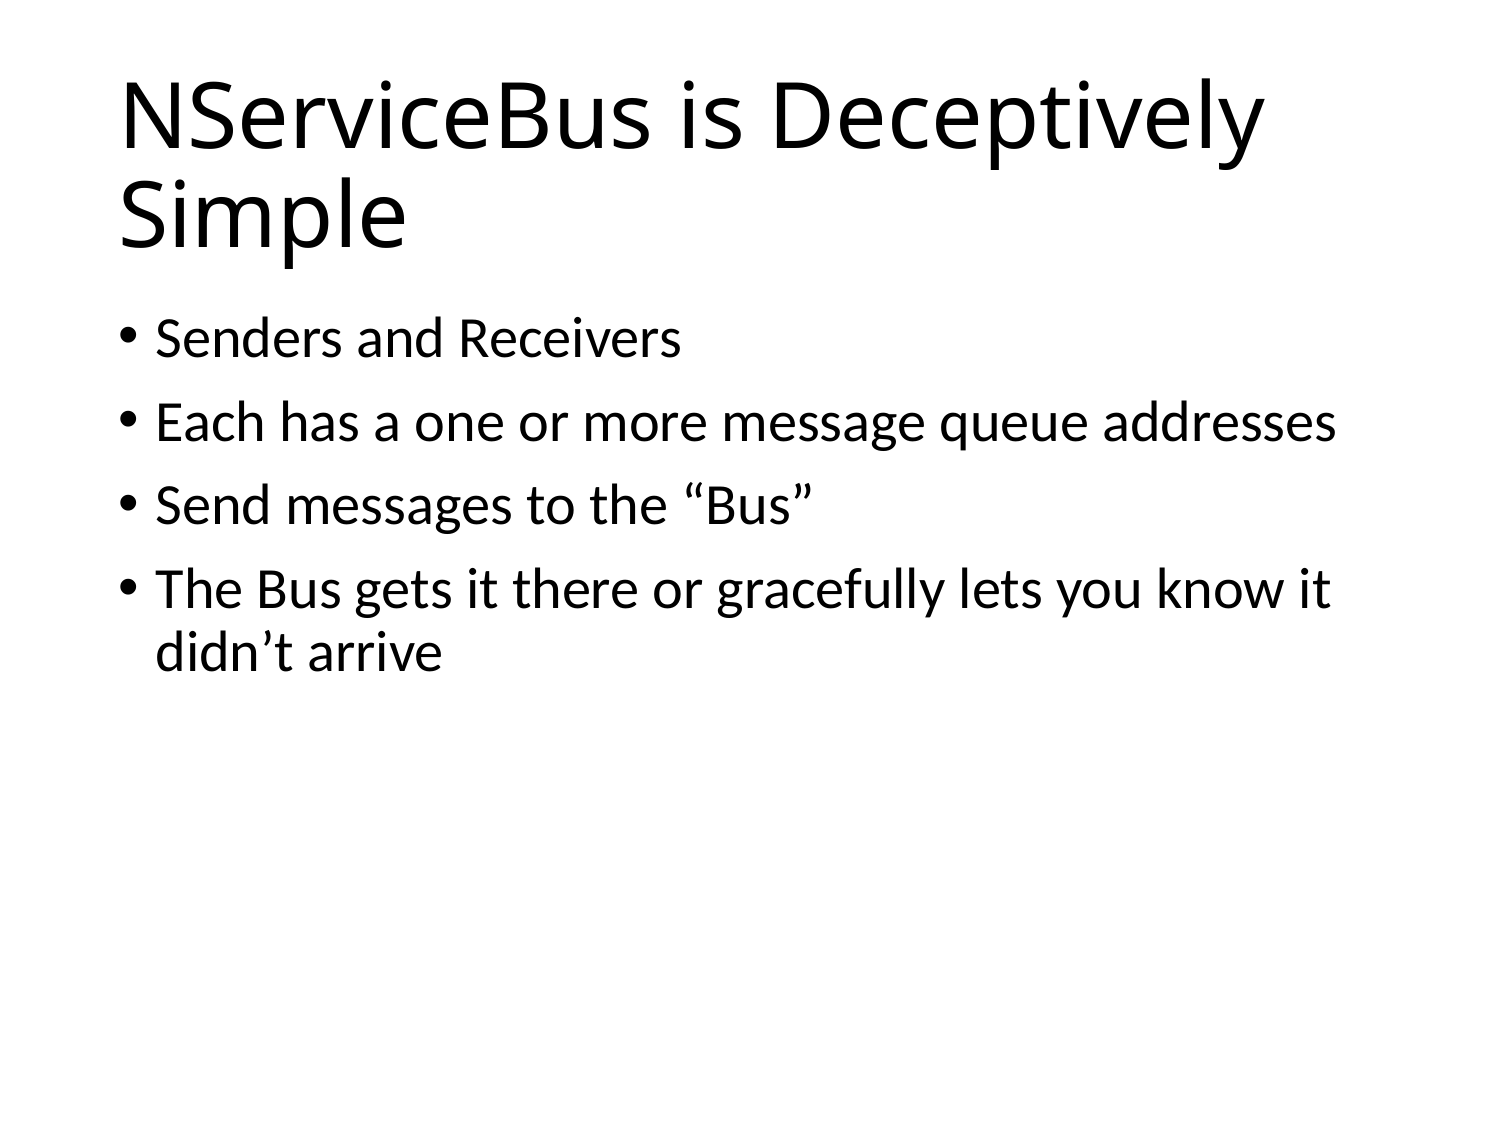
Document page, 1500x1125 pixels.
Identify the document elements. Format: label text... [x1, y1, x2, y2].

list Senders and Receivers Each has a one or more message queue addresses Send messages to the “Bus” The Bus gets it there or gracefully lets you know it didn’t arrive [103, 299, 1397, 1014]
title NServiceBus is Deceptively Simple [103, 59, 1397, 278]
